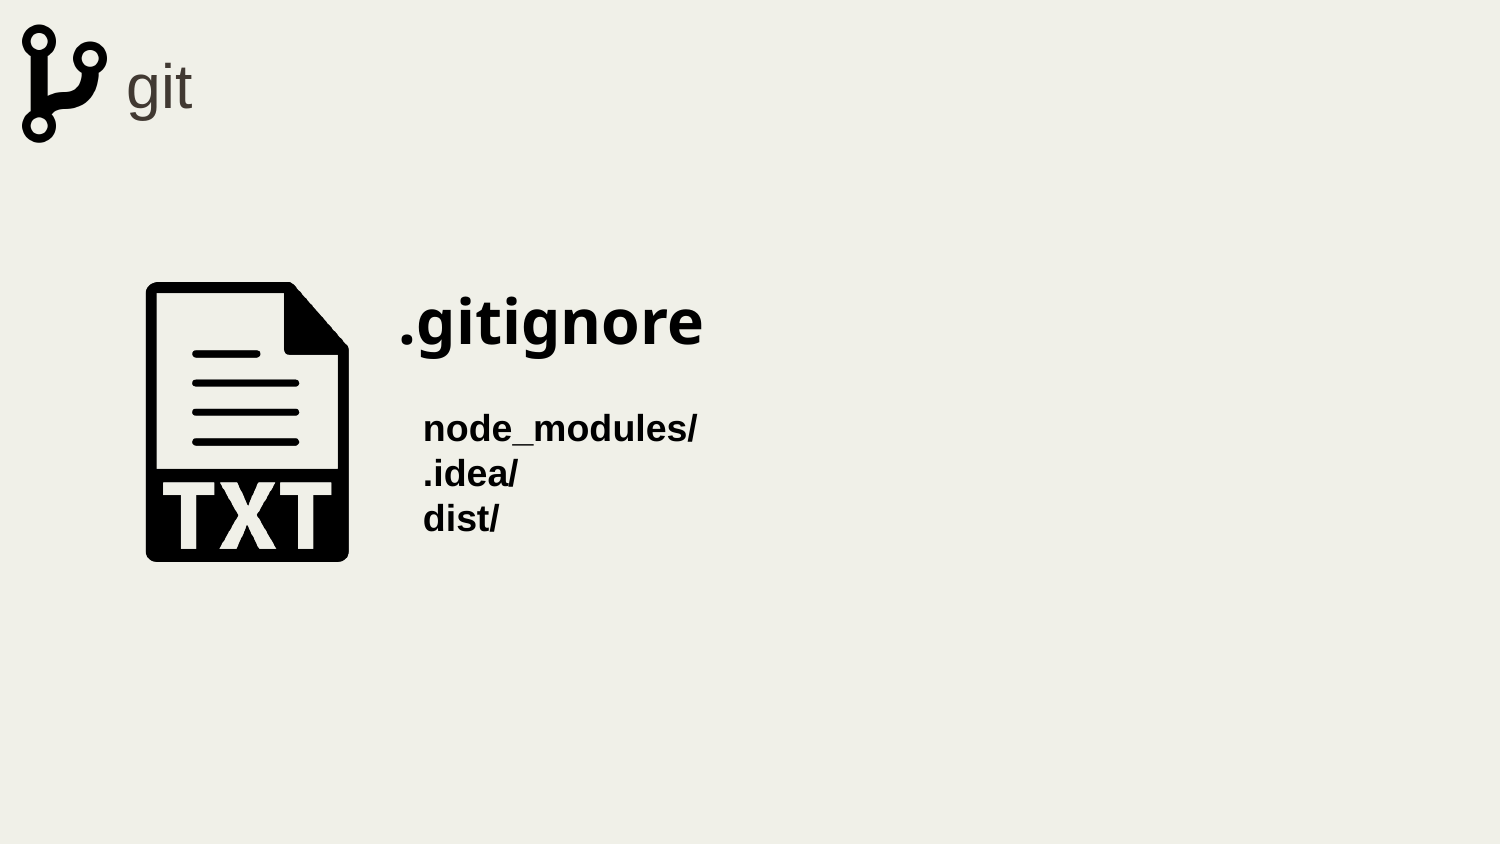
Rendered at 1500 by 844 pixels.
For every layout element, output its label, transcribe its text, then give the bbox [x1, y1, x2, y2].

picture [22, 16, 107, 151]
picture [107, 281, 387, 562]
title git [111, 44, 227, 136]
text_box node_modules/ .idea/ dist/ [407, 388, 1072, 532]
text_box .gitignore [383, 266, 1116, 353]
